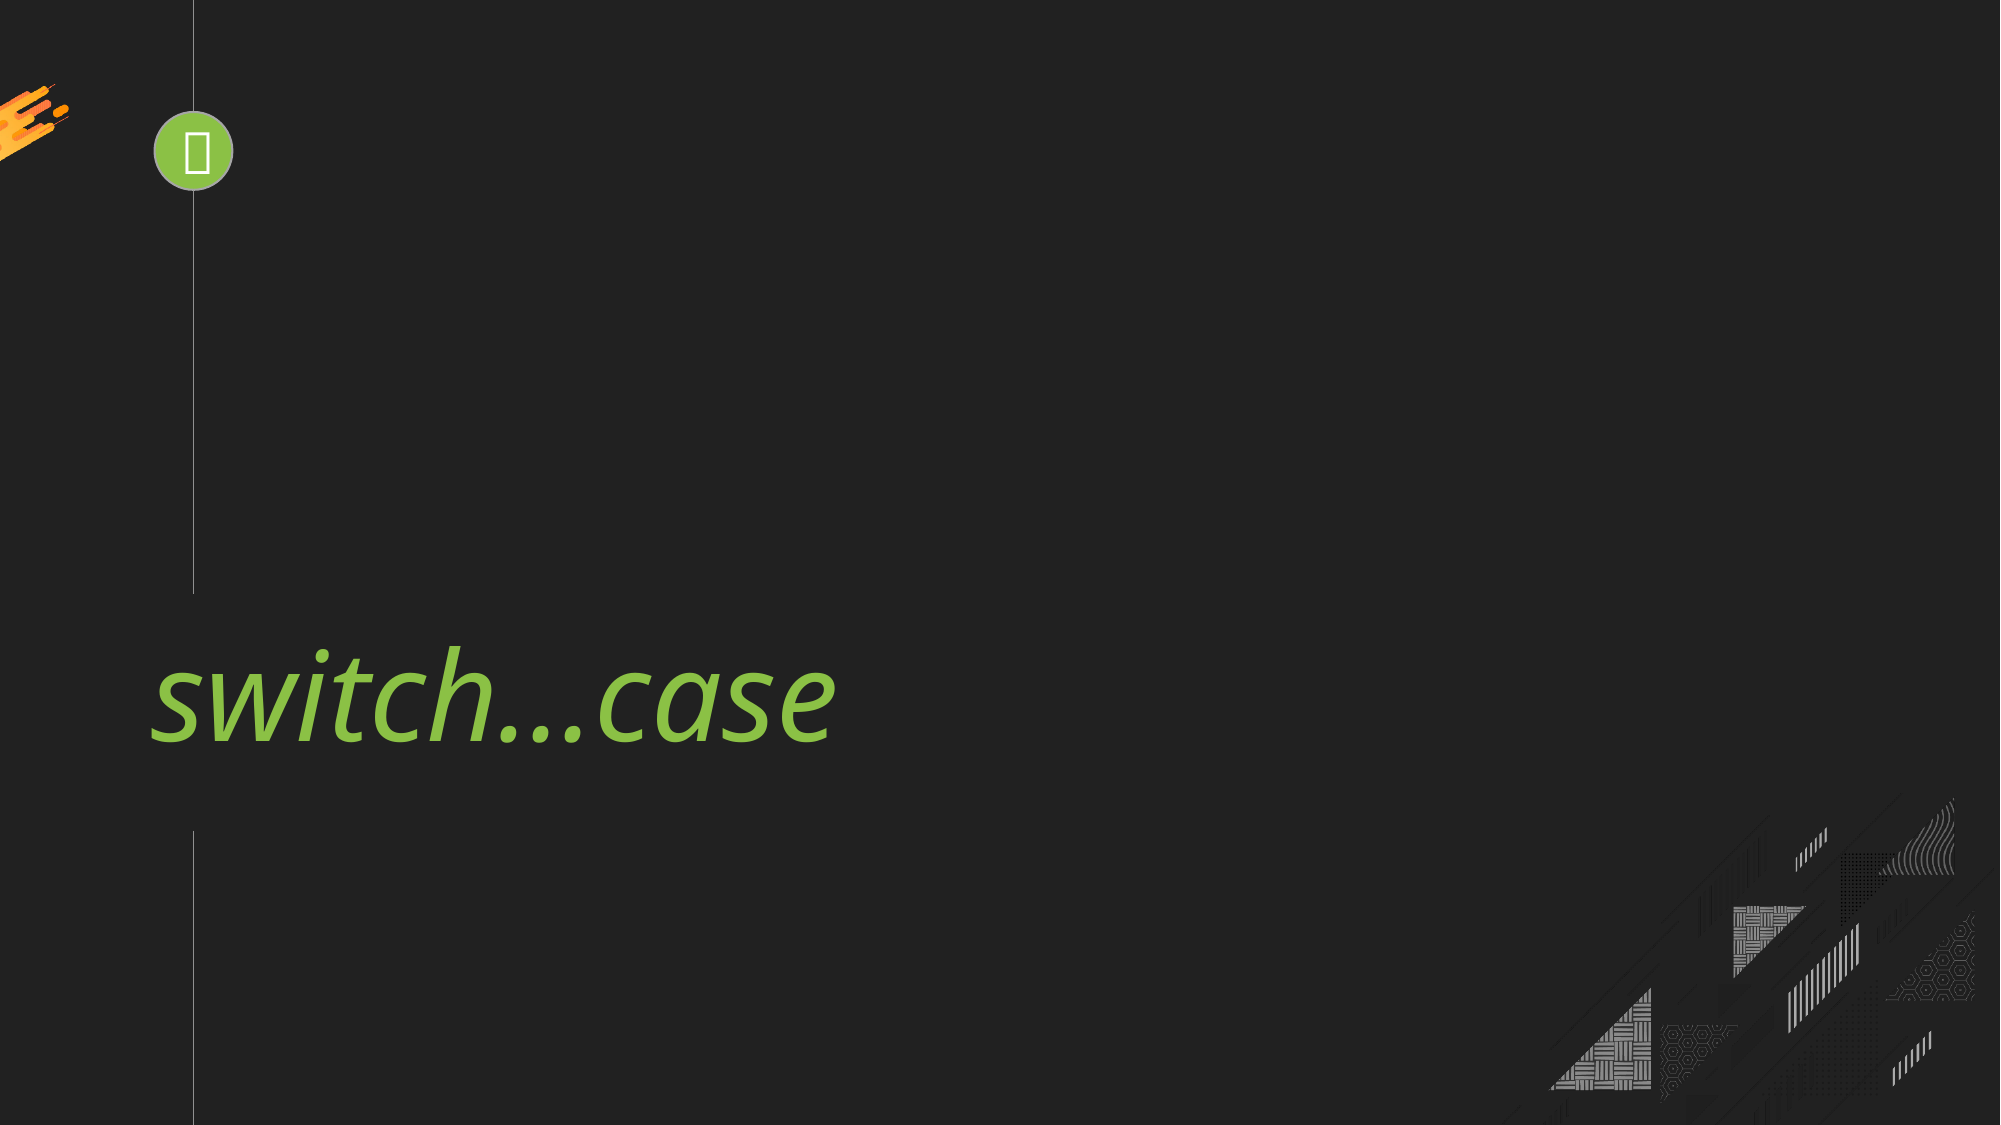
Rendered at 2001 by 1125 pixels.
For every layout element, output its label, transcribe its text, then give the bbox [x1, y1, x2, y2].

title switch…case [136, 307, 1862, 776]
picture [0, 65, 90, 193]
text_box  [153, 110, 234, 191]
